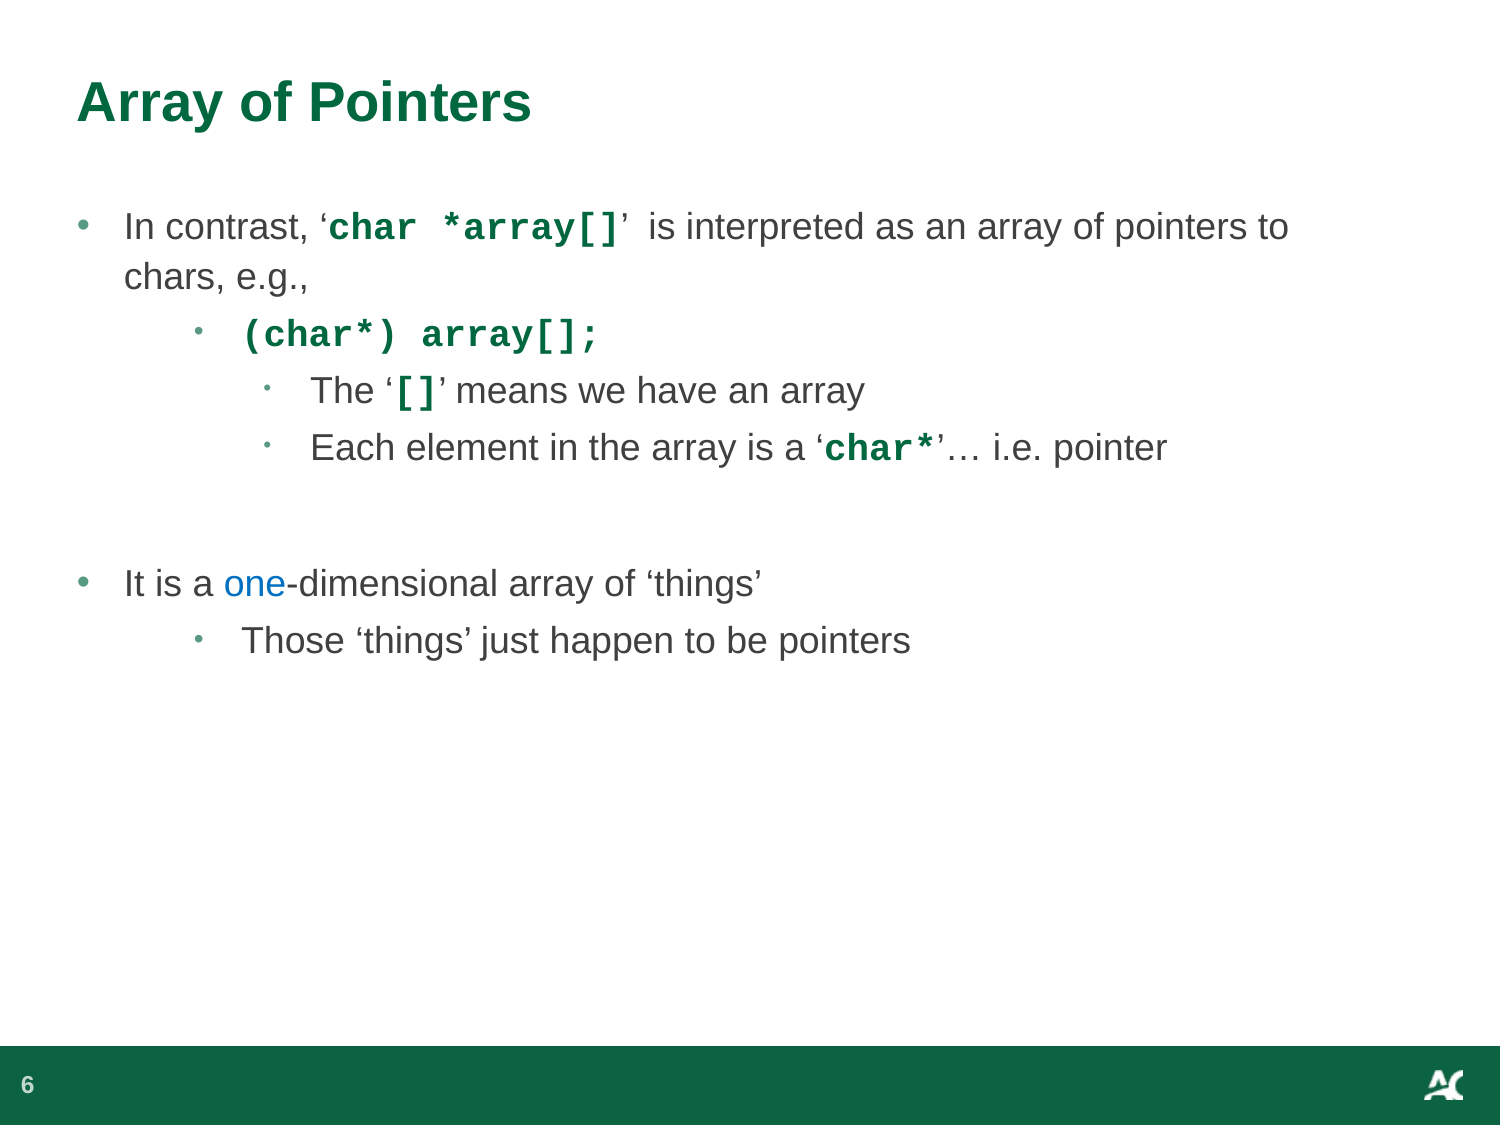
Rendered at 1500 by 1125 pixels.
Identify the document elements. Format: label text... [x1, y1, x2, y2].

title Array of Pointers [76, 78, 1141, 197]
slide_number 6 [20, 1057, 77, 1111]
list In contrast, ‘char *array[]’ is interpreted as an array of pointers to chars, e.g., (char*) array[]; The ‘[]’ means we have an array Each element in the array is a ‘char*’… i.e. pointer It is a one-dimensional array of ‘things’ Those ‘things’ just happen to be pointers [76, 197, 1296, 962]
